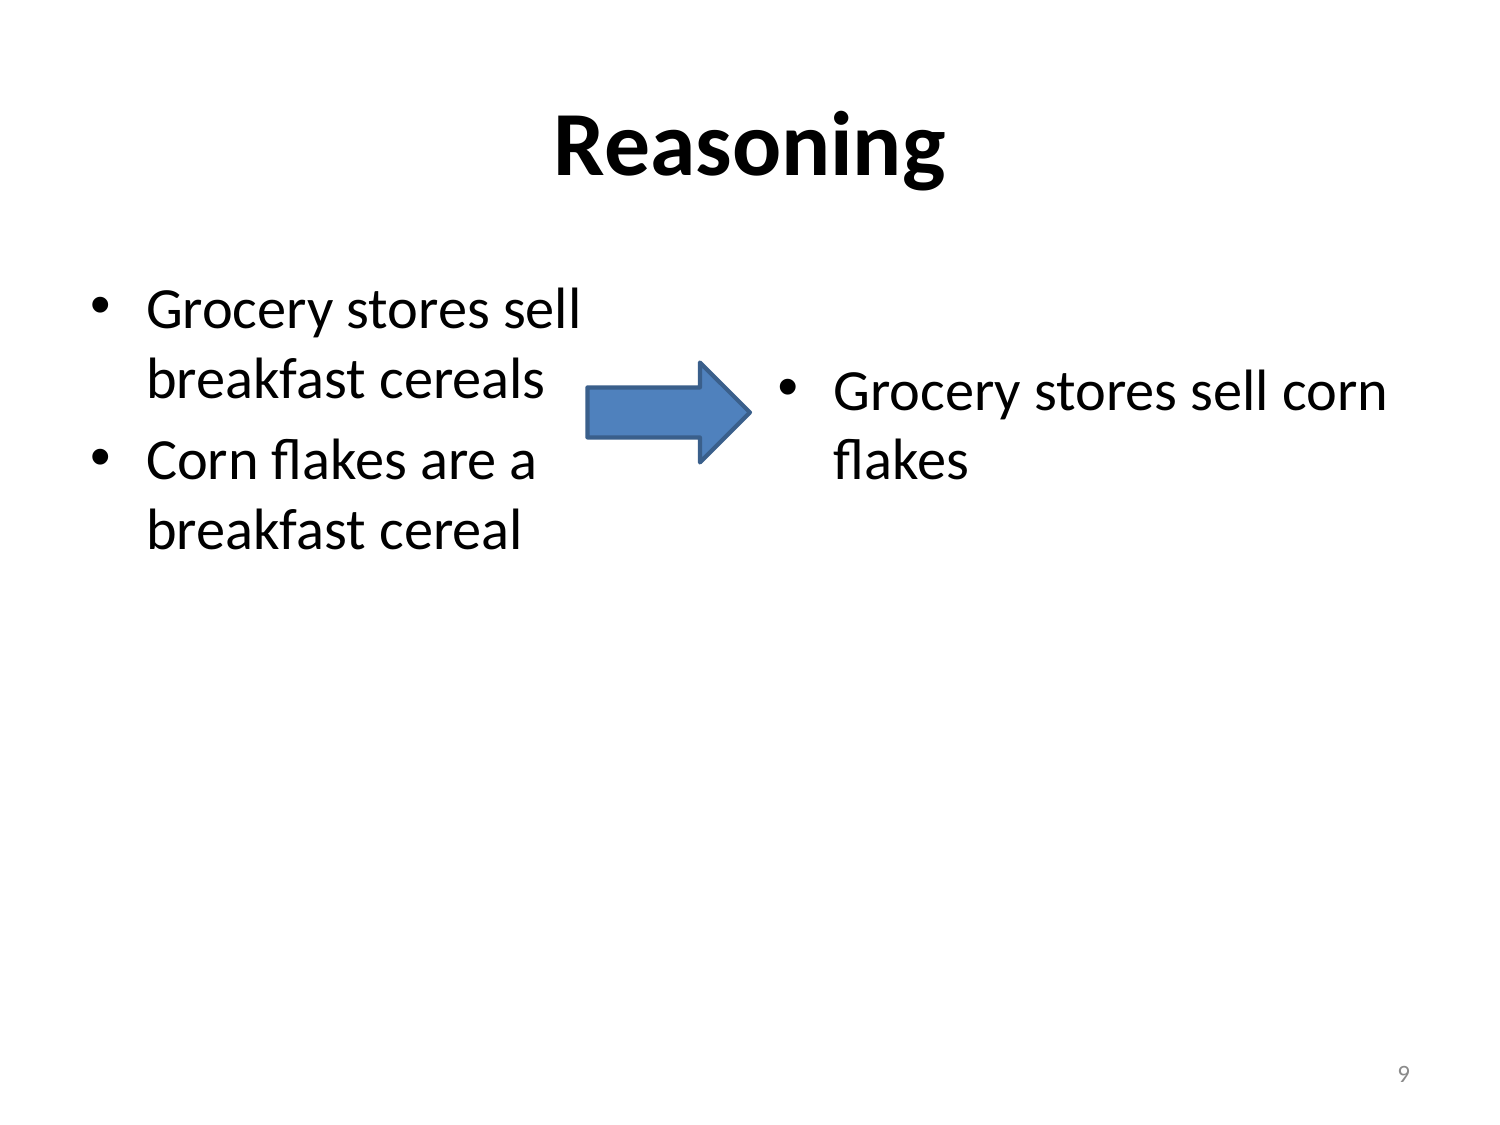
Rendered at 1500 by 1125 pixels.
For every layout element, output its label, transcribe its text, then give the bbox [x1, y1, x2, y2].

list Grocery stores sell breakfast cereals Corn flakes are a breakfast cereal [75, 262, 738, 1005]
slide_number 9 [1074, 1042, 1425, 1103]
title Reasoning [75, 45, 1425, 233]
text_box [585, 360, 753, 465]
list Grocery stores sell corn flakes [762, 262, 1425, 1005]
